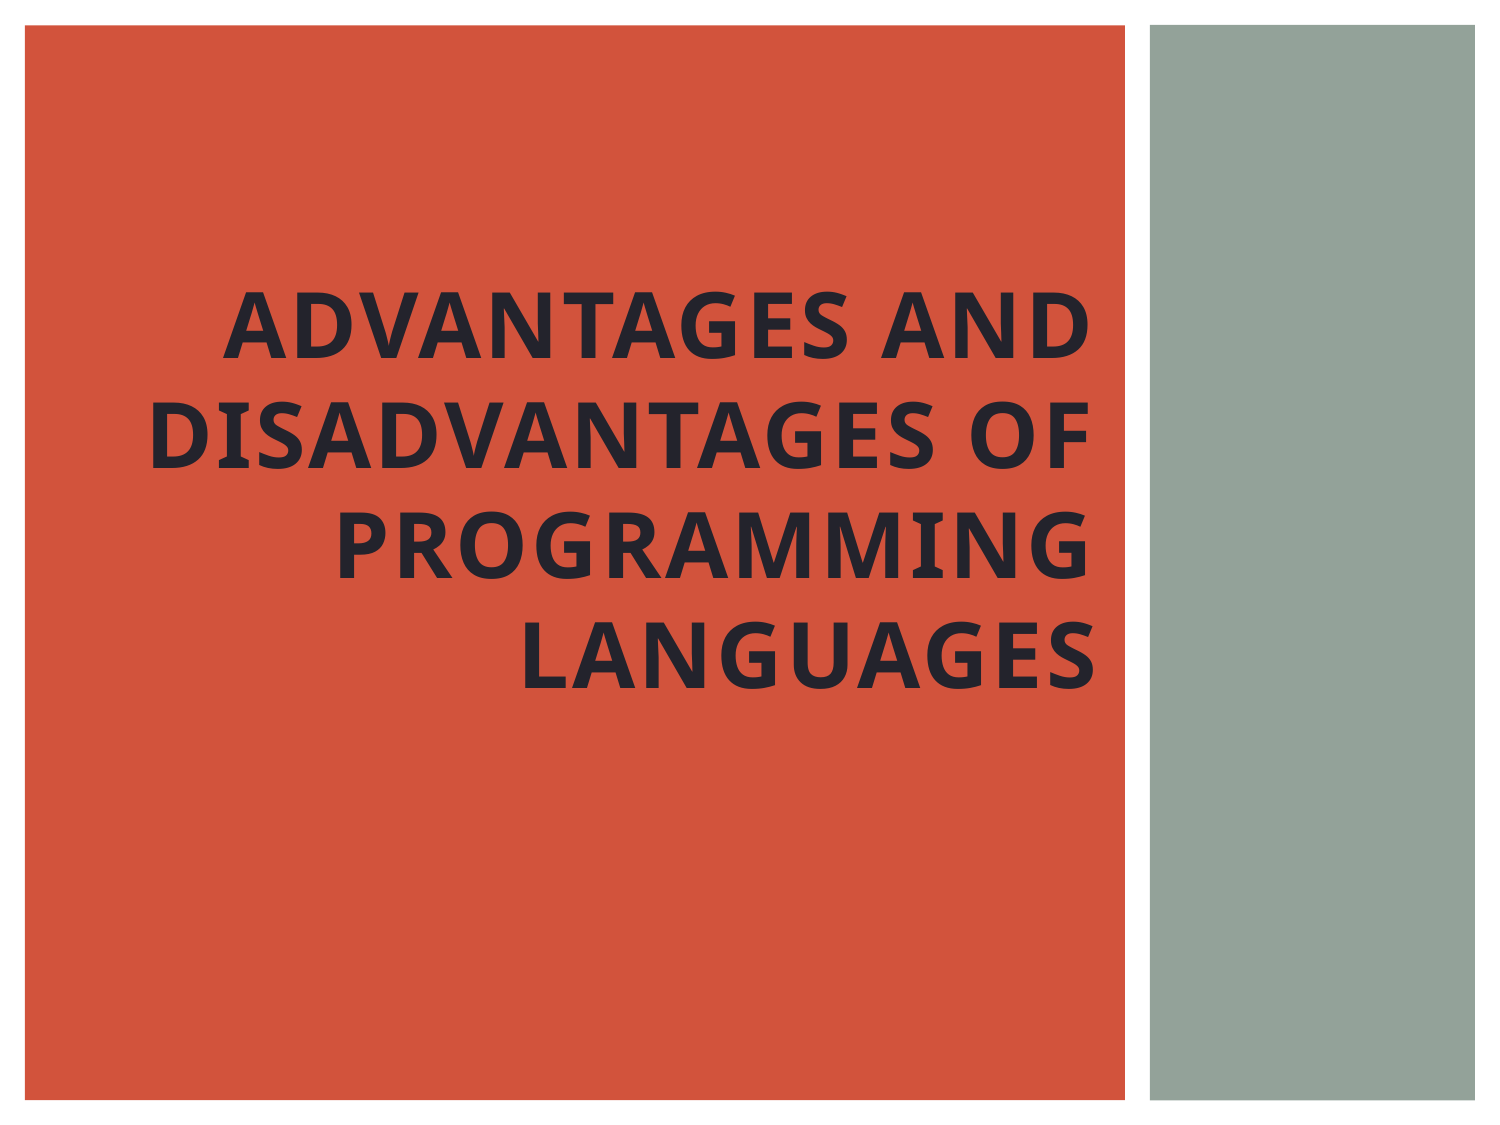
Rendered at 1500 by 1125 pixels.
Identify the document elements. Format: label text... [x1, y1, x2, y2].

title Advantages and Disadvantages of Programming Languages [75, 336, 1113, 637]
